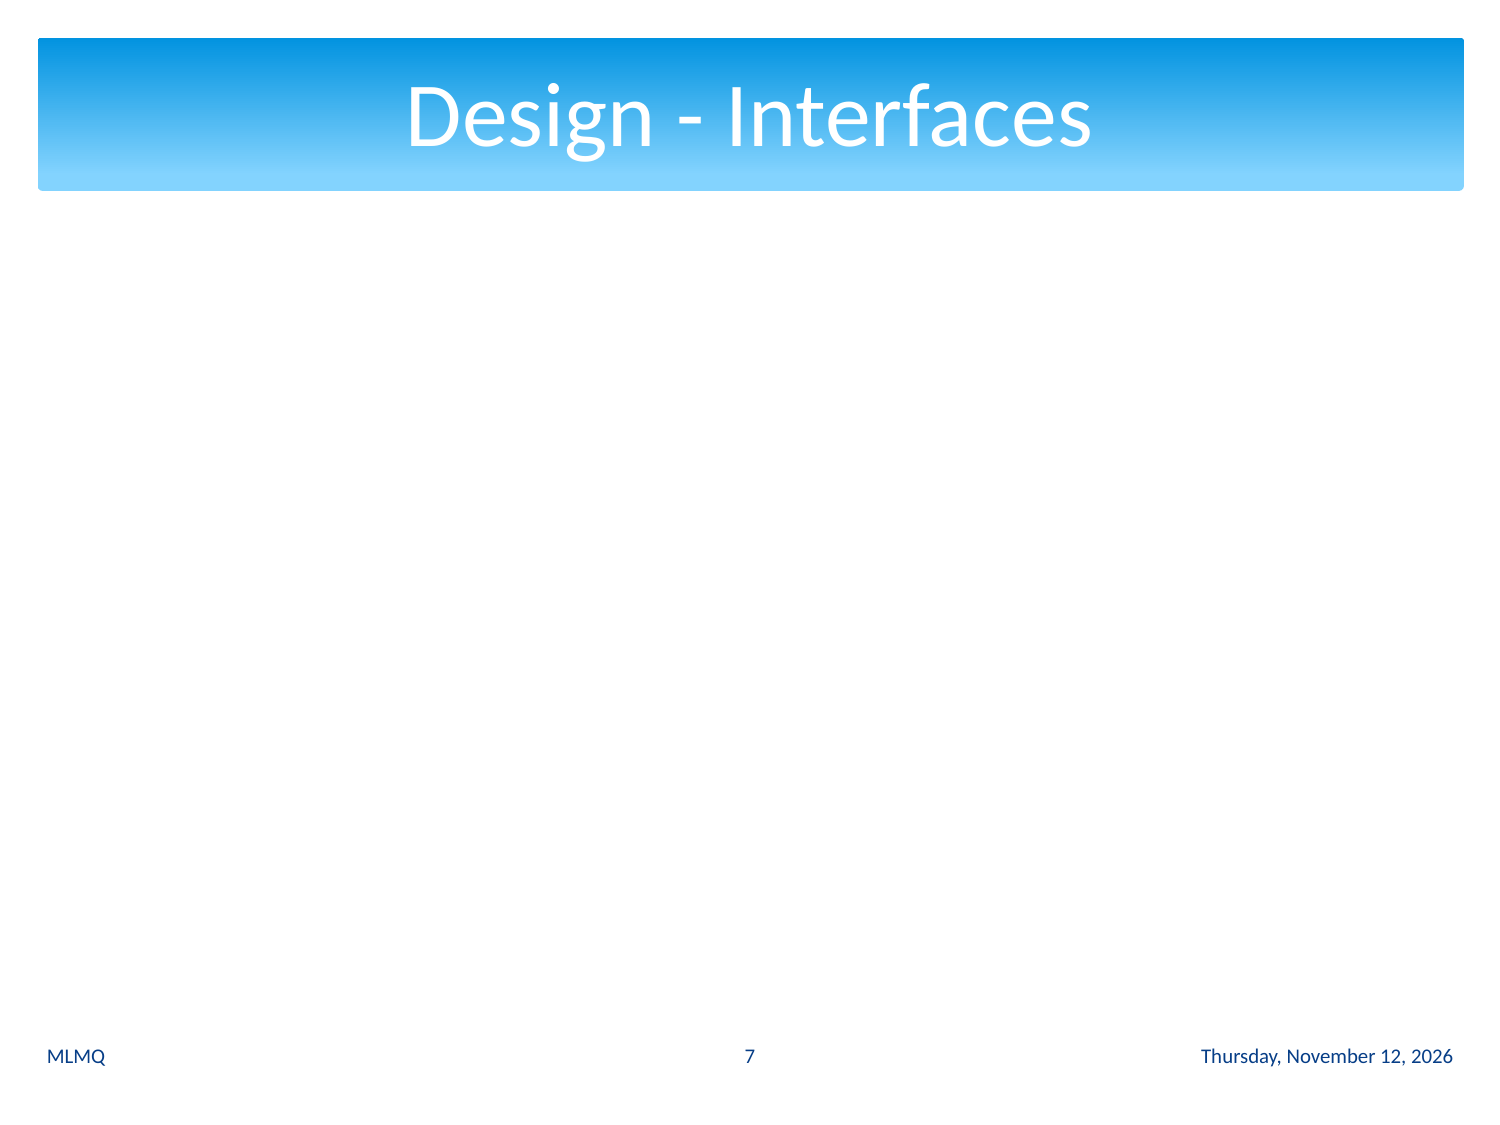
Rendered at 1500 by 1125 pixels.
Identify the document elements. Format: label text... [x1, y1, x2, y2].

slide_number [847, 1025, 1469, 1086]
title Design - Interfaces [75, 6, 1425, 213]
footer MLMQ [31, 1025, 653, 1086]
slide_number 7 [654, 1025, 846, 1086]
